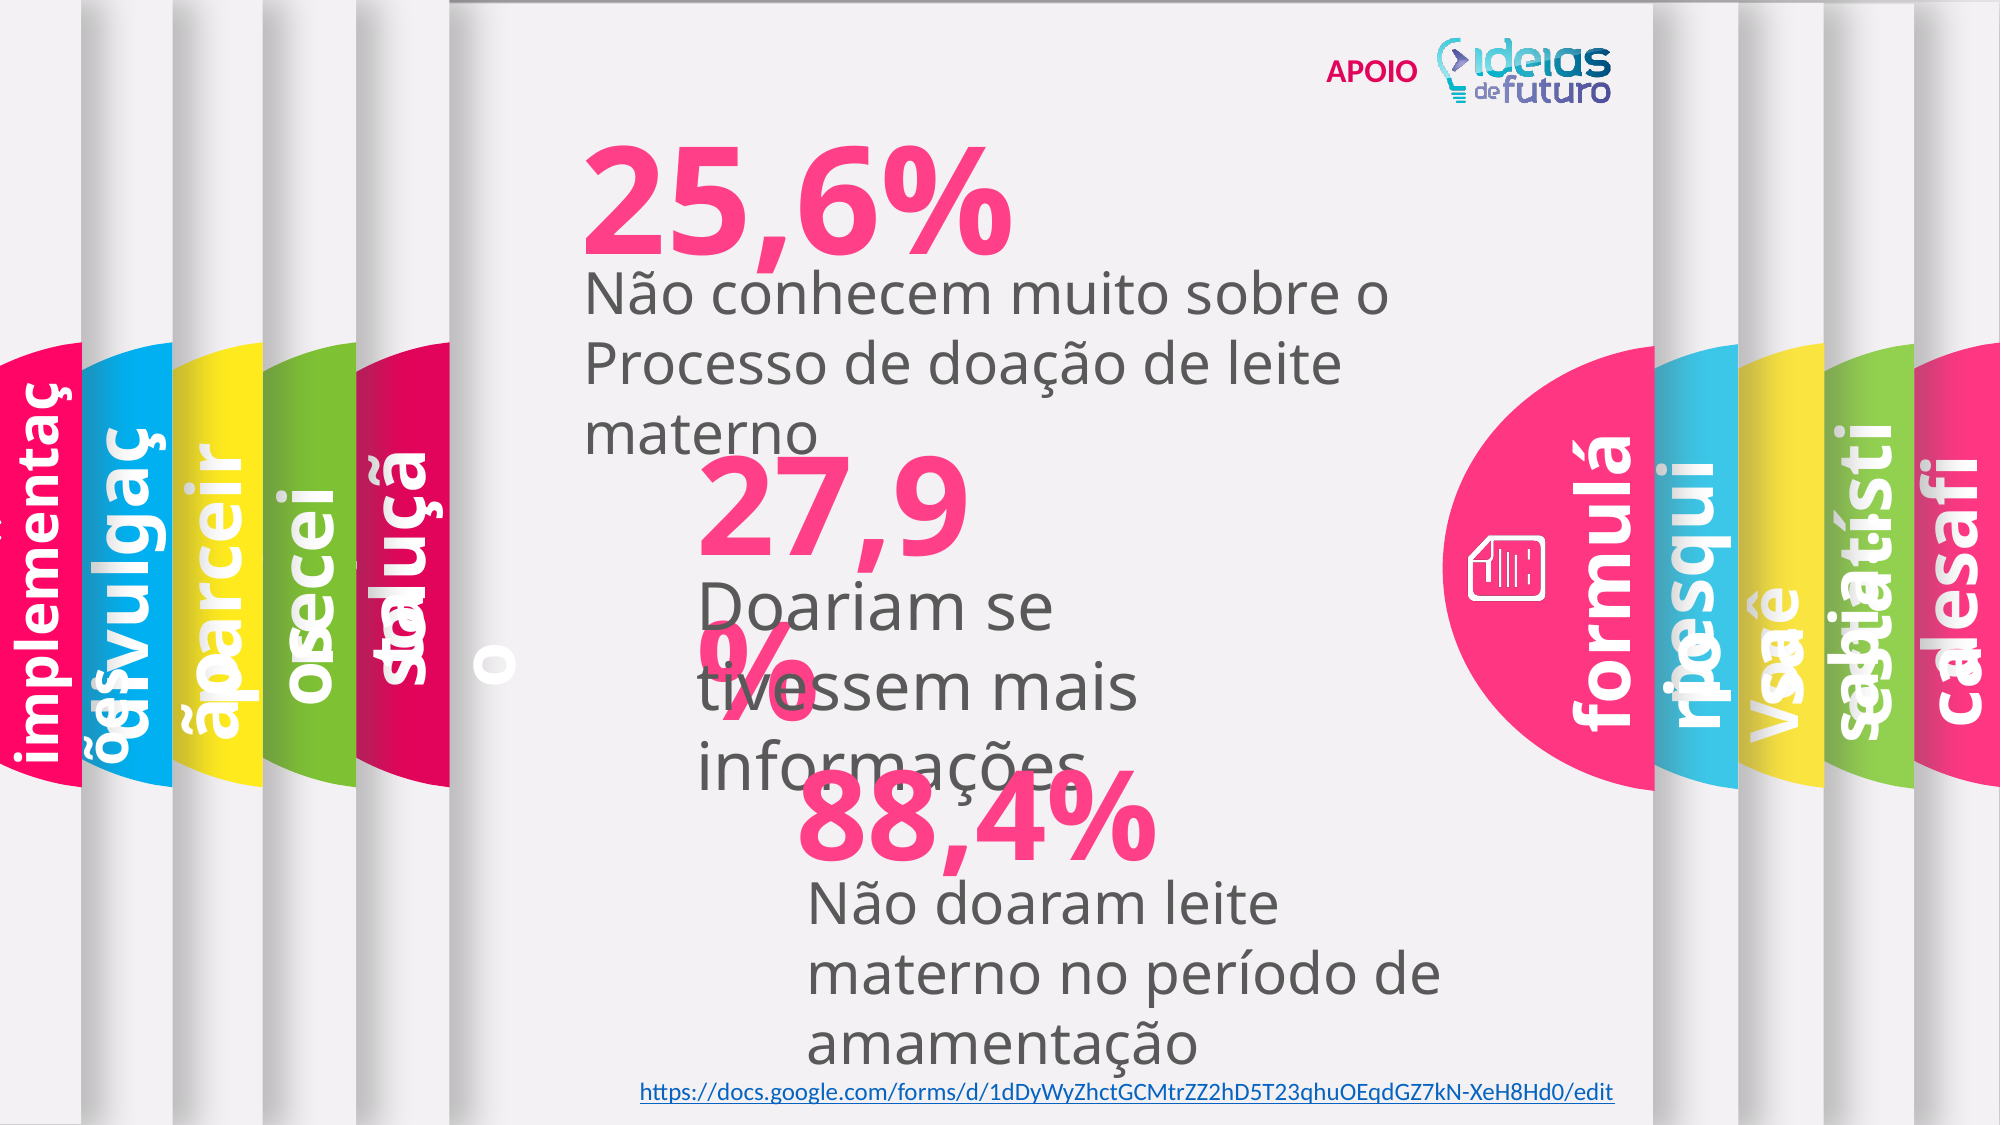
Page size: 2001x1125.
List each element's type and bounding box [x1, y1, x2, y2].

text_box [265, 0, 358, 1125]
text_box [82, 0, 173, 1125]
text_box [1825, 2, 2000, 1125]
text_box [1310, 25, 1613, 115]
text_box [358, 0, 450, 1125]
text_box [173, 0, 265, 1125]
text_box [1825, 3, 1916, 1125]
text_box [681, 410, 1296, 734]
text_box [781, 727, 1522, 1016]
text_box [1739, 2, 1825, 1125]
text_box [0, 0, 82, 1125]
text_box [450, 3, 1655, 1125]
text_box [450, 2, 1739, 1125]
text_box [566, 97, 1479, 406]
picture [0, 507, 7, 619]
